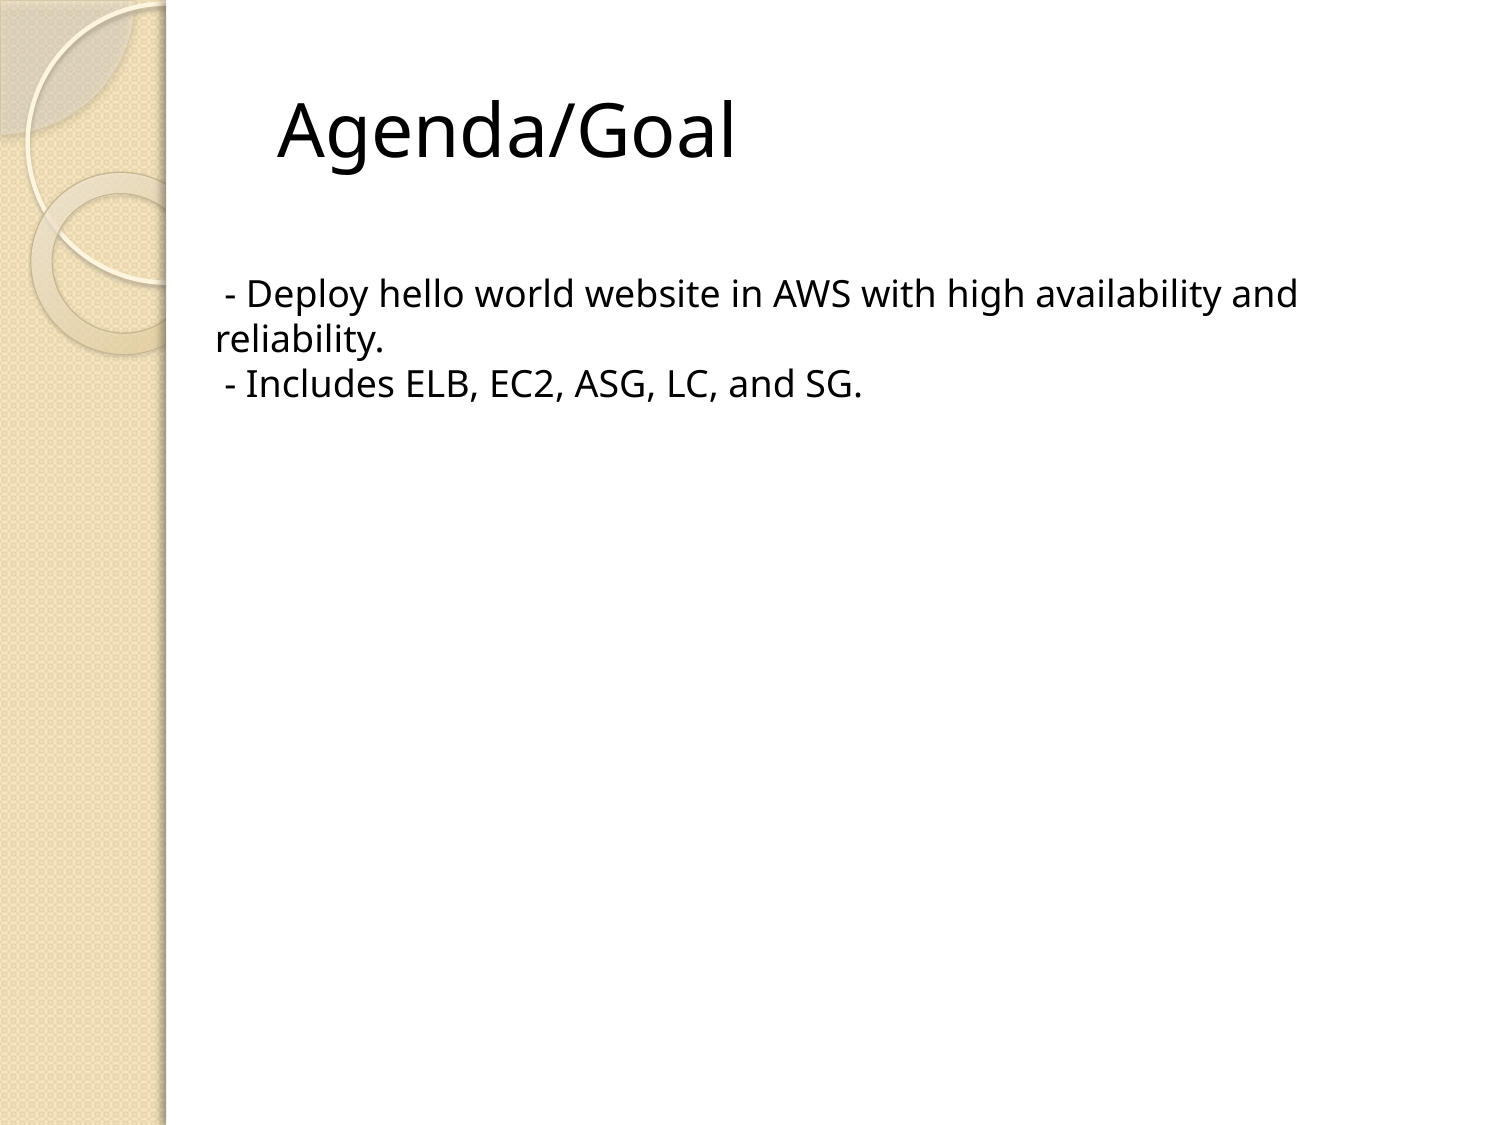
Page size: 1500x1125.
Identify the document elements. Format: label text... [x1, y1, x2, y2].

text_box Agenda/Goal [262, 74, 800, 180]
text_box - Deploy hello world website in AWS with high availability and reliability. - Includes ELB, EC2, ASG, LC, and SG. [199, 262, 1463, 413]
